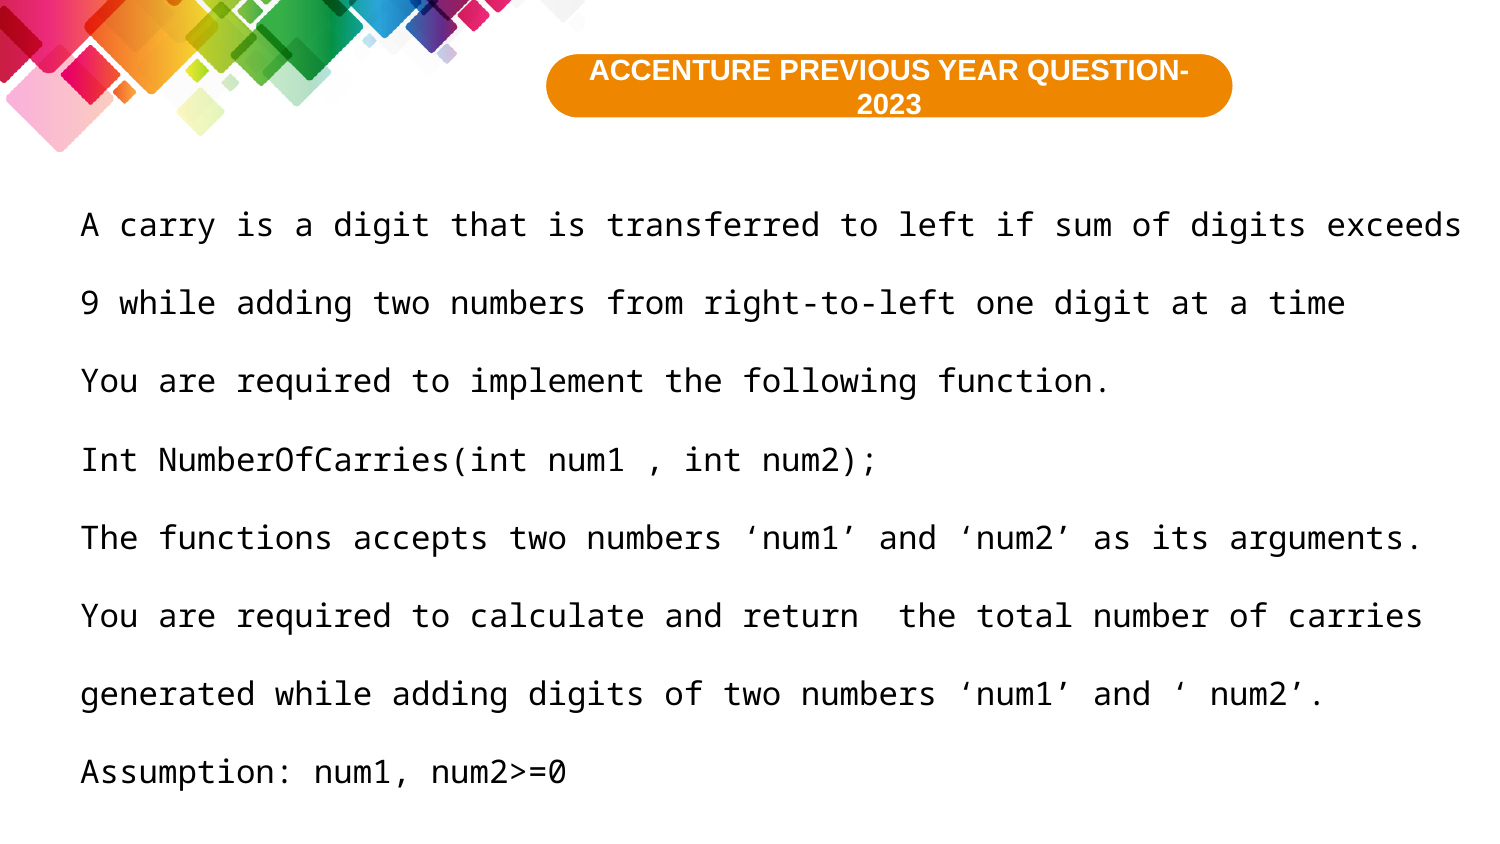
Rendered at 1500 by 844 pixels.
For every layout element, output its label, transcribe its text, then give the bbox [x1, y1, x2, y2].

text_box ACCENTURE PREVIOUS YEAR QUESTION-2023 [590, 53, 1234, 119]
picture [0, 0, 585, 153]
list A carry is a digit that is transferred to left if sum of digits exceeds 9 while adding two numbers from right-to-left one digit at a time You are required to implement the following function. Int NumberOfCarries(int num1 , int num2); The functions accepts two numbers ‘num1’ and ‘num2’ as its arguments. You are required to calculate and return the total number of carries generated while adding digits of two numbers ‘num1’ and ‘ num2’. Assumption: num1, num2>=0 [42, 150, 1487, 833]
